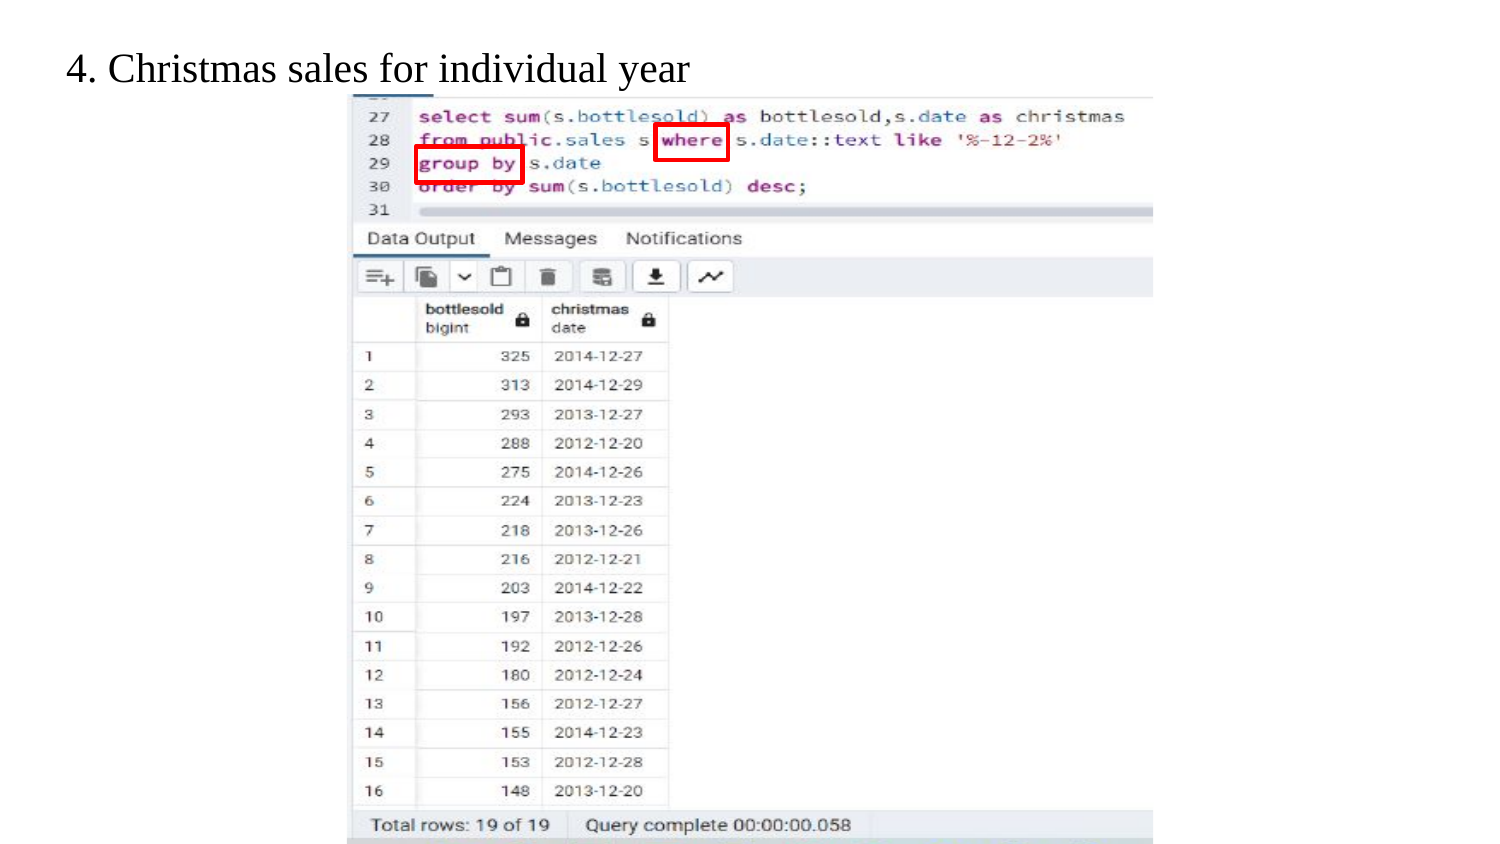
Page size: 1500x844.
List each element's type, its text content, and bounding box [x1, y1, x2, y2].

title 4. Christmas sales for individual year [51, 25, 1449, 95]
picture [346, 94, 1154, 844]
